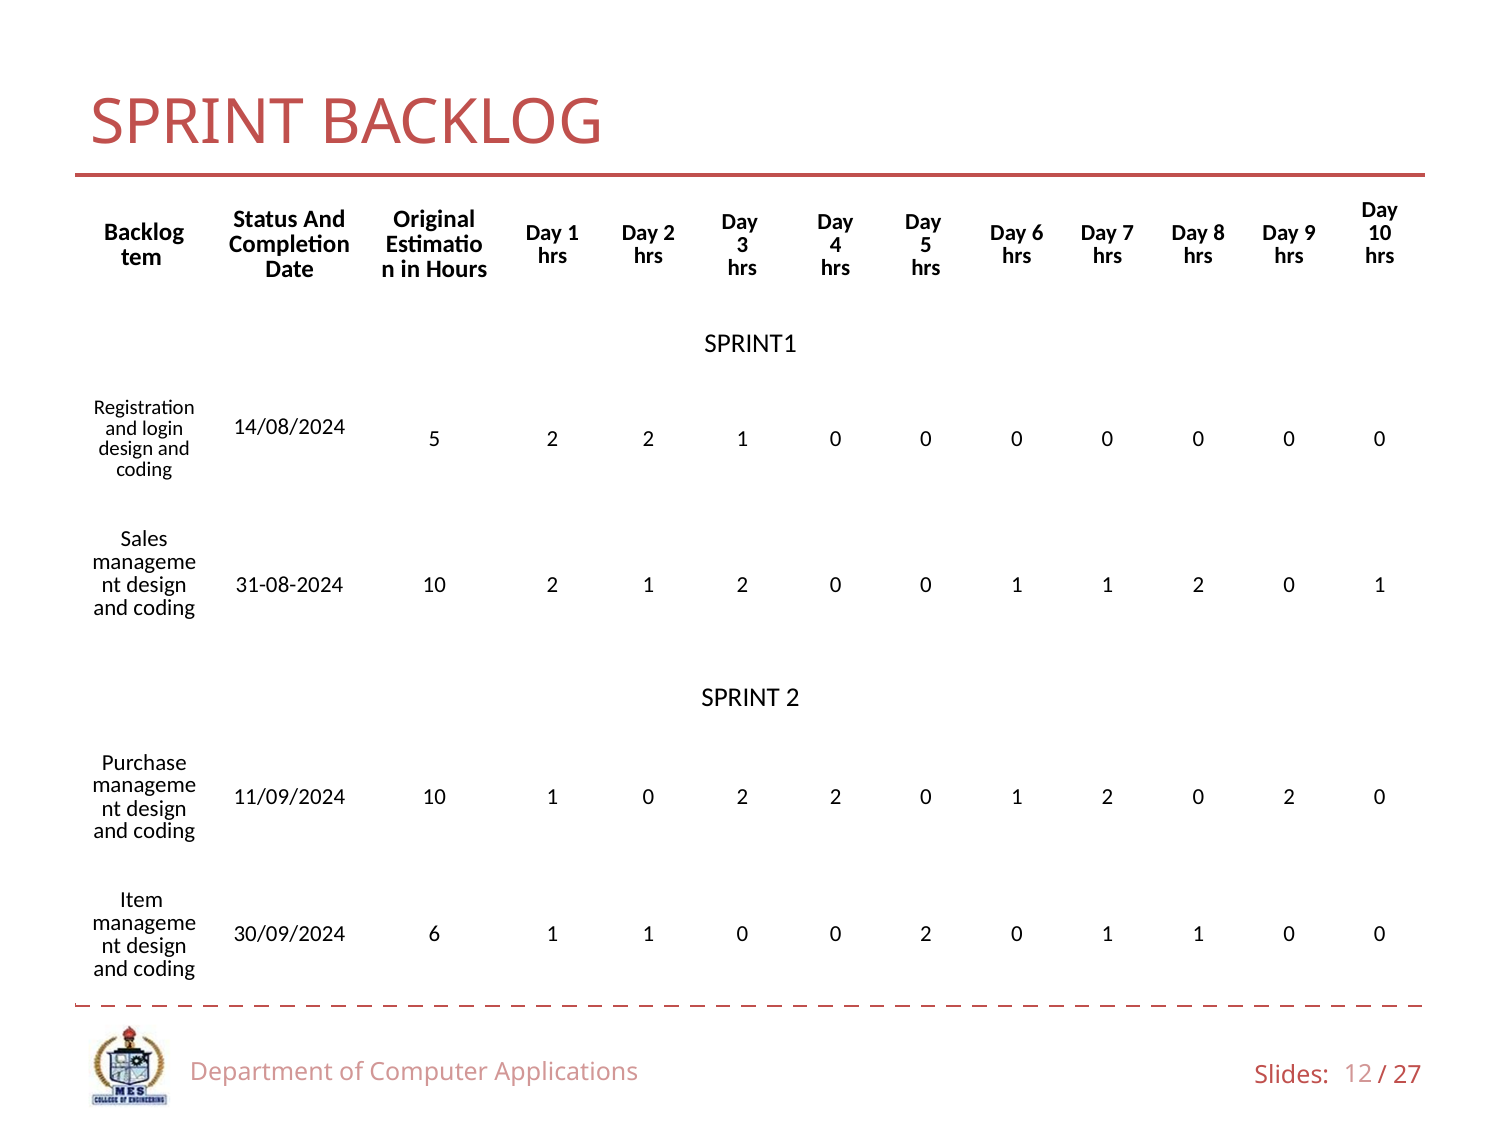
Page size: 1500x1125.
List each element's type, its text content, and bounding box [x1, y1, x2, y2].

table_cell 1 [602, 504, 695, 669]
table_cell 1 [1062, 867, 1153, 1005]
table_cell Sales management design and coding [76, 504, 213, 669]
table_cell 0 [1153, 377, 1244, 504]
footer Department of Computer Applications [174, 1042, 675, 1103]
table_cell 6 [366, 867, 503, 1005]
table_header Status And Completion Date [213, 178, 366, 315]
table_cell 30/09/2024 [213, 867, 366, 1005]
table_cell Registration and login design and coding [76, 377, 213, 504]
table_cell 2 [790, 730, 881, 867]
table_cell 0 [971, 377, 1062, 504]
table_cell 0 [1335, 867, 1425, 1005]
table_header Original Estimation in Hours [366, 178, 503, 315]
table_cell 1 [695, 377, 790, 504]
table_cell 0 [602, 730, 695, 867]
table_cell 0 [1244, 377, 1335, 504]
table_header Backlog tem [76, 178, 213, 315]
picture [87, 1023, 171, 1109]
table_cell 0 [971, 867, 1062, 1005]
table_cell 31-08-2024 [213, 504, 366, 669]
table_cell 1 [971, 504, 1062, 669]
table_header Day 9 hrs [1244, 178, 1335, 315]
table_cell 2 [881, 867, 971, 1005]
table_cell SPRINT 2 [76, 669, 1425, 730]
title SPRINT BACKLOG [73, 48, 1427, 189]
table_cell 10 [366, 730, 503, 867]
table_cell 1 [602, 867, 695, 1005]
table_header Day 6 hrs [971, 178, 1062, 315]
table_cell SPRINT1 [76, 315, 1425, 377]
table_header Day 7 hrs [1062, 178, 1153, 315]
table_cell 1 [1153, 867, 1244, 1005]
table_header Day 3 hrs [695, 178, 790, 315]
table_cell 0 [1244, 504, 1335, 669]
table_header Day 10 hrs [1335, 178, 1425, 315]
table_cell 2 [503, 377, 602, 504]
table_cell 1 [503, 730, 602, 867]
table_cell 0 [881, 504, 971, 669]
table_cell 0 [1062, 377, 1153, 504]
table_cell 0 [790, 867, 881, 1005]
table_cell Item management design and coding [76, 867, 213, 1005]
table_header Day 5 hrs [881, 178, 971, 315]
table_header Day 4 hrs [790, 178, 881, 315]
table_cell 0 [1335, 377, 1425, 504]
table_cell 0 [1335, 730, 1425, 867]
table_cell Purchase management design and coding [76, 730, 213, 867]
table_header Day 2 hrs [602, 178, 695, 315]
table_cell 1 [1335, 504, 1425, 669]
table_cell 10 [366, 504, 503, 669]
table_cell 0 [1153, 730, 1244, 867]
table_cell 2 [503, 504, 602, 669]
table_cell 2 [1244, 730, 1335, 867]
table_cell 1 [503, 867, 602, 1005]
table_cell 0 [881, 730, 971, 867]
table_cell 2 [602, 377, 695, 504]
table_cell 0 [1244, 867, 1335, 1005]
table_cell 2 [695, 730, 790, 867]
table_cell 0 [695, 867, 790, 1005]
table_cell 0 [881, 377, 971, 504]
table_cell 2 [1153, 504, 1244, 669]
table_cell 0 [790, 377, 881, 504]
slide_number 12 [1325, 1044, 1388, 1105]
table_cell 5 [366, 377, 503, 504]
table_header Day 1 hrs [503, 178, 602, 315]
table_cell 1 [1062, 504, 1153, 669]
table_cell 2 [1062, 730, 1153, 867]
table_cell 0 [790, 504, 881, 669]
table_cell 11/09/2024 [213, 730, 366, 867]
table_cell 14/08/2024 [213, 377, 366, 504]
table_header Day 8 hrs [1153, 178, 1244, 315]
table_cell 2 [695, 504, 790, 669]
table_cell 1 [971, 730, 1062, 867]
